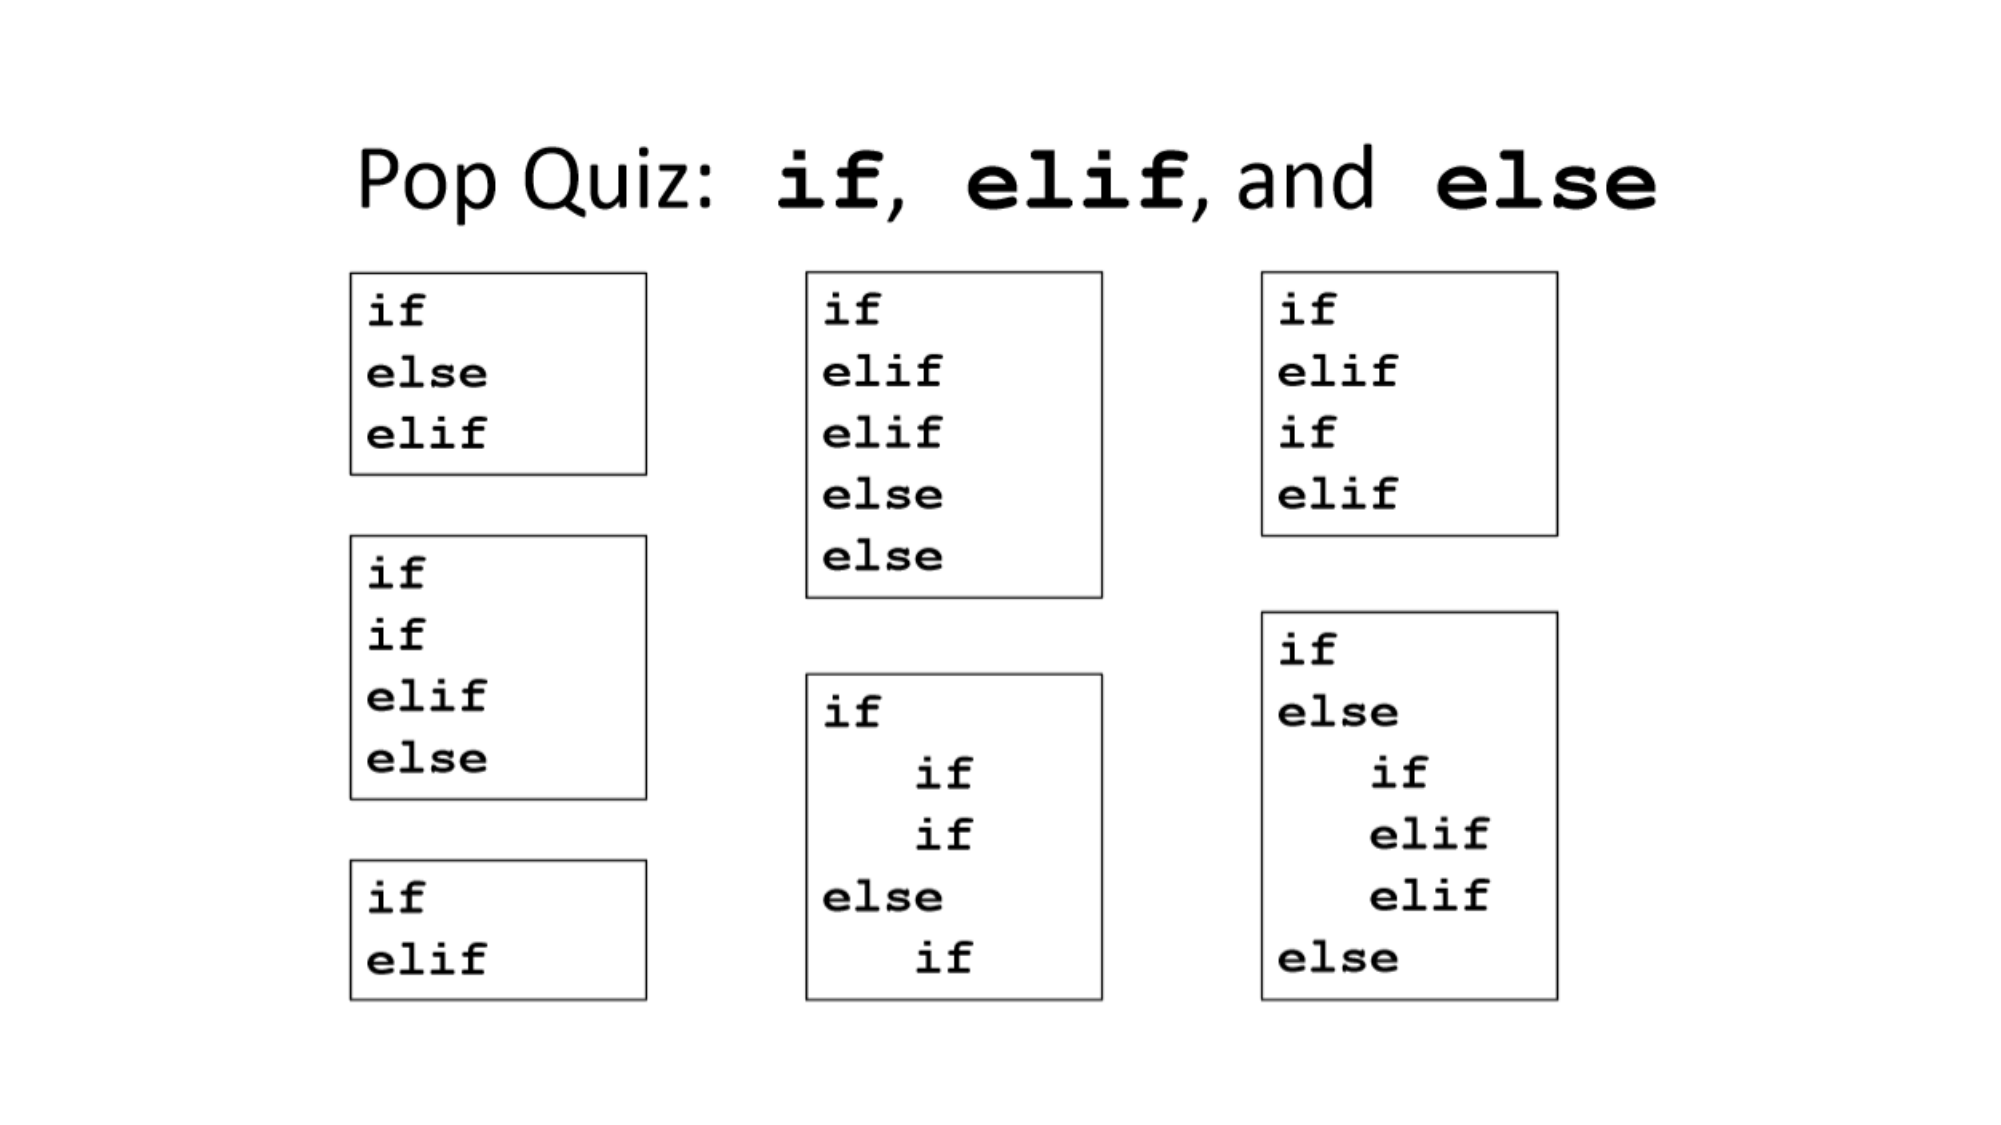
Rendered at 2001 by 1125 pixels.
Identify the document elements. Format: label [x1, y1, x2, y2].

list [299, 105, 1701, 1020]
